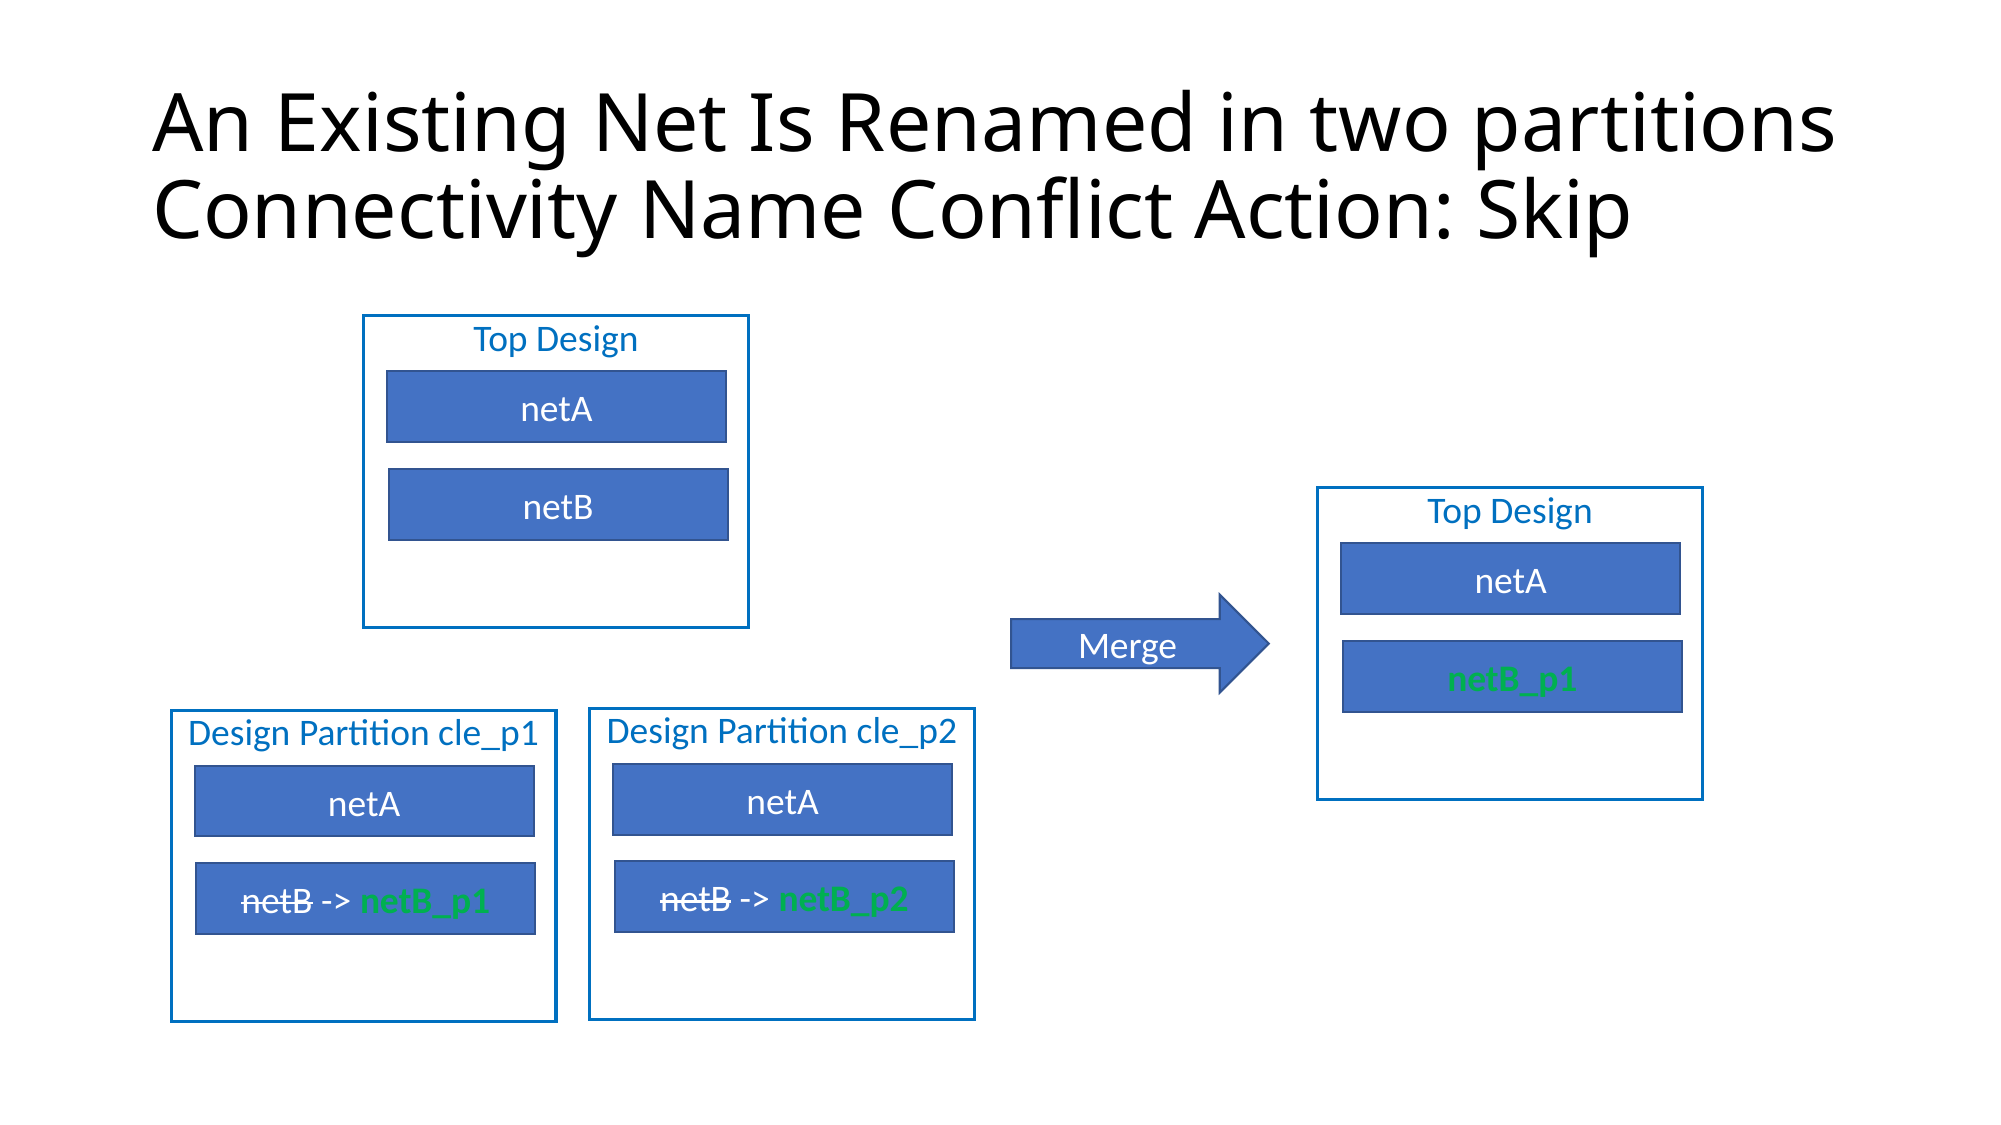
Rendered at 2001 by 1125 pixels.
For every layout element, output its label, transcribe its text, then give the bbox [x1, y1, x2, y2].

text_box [363, 315, 749, 628]
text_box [1317, 487, 1703, 800]
title An Existing Net Is Renamed in two partitions Connectivity Name Conflict Action: Skip [137, 59, 1863, 278]
text_box Merge [1010, 592, 1271, 696]
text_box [171, 710, 557, 1022]
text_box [589, 708, 975, 1020]
